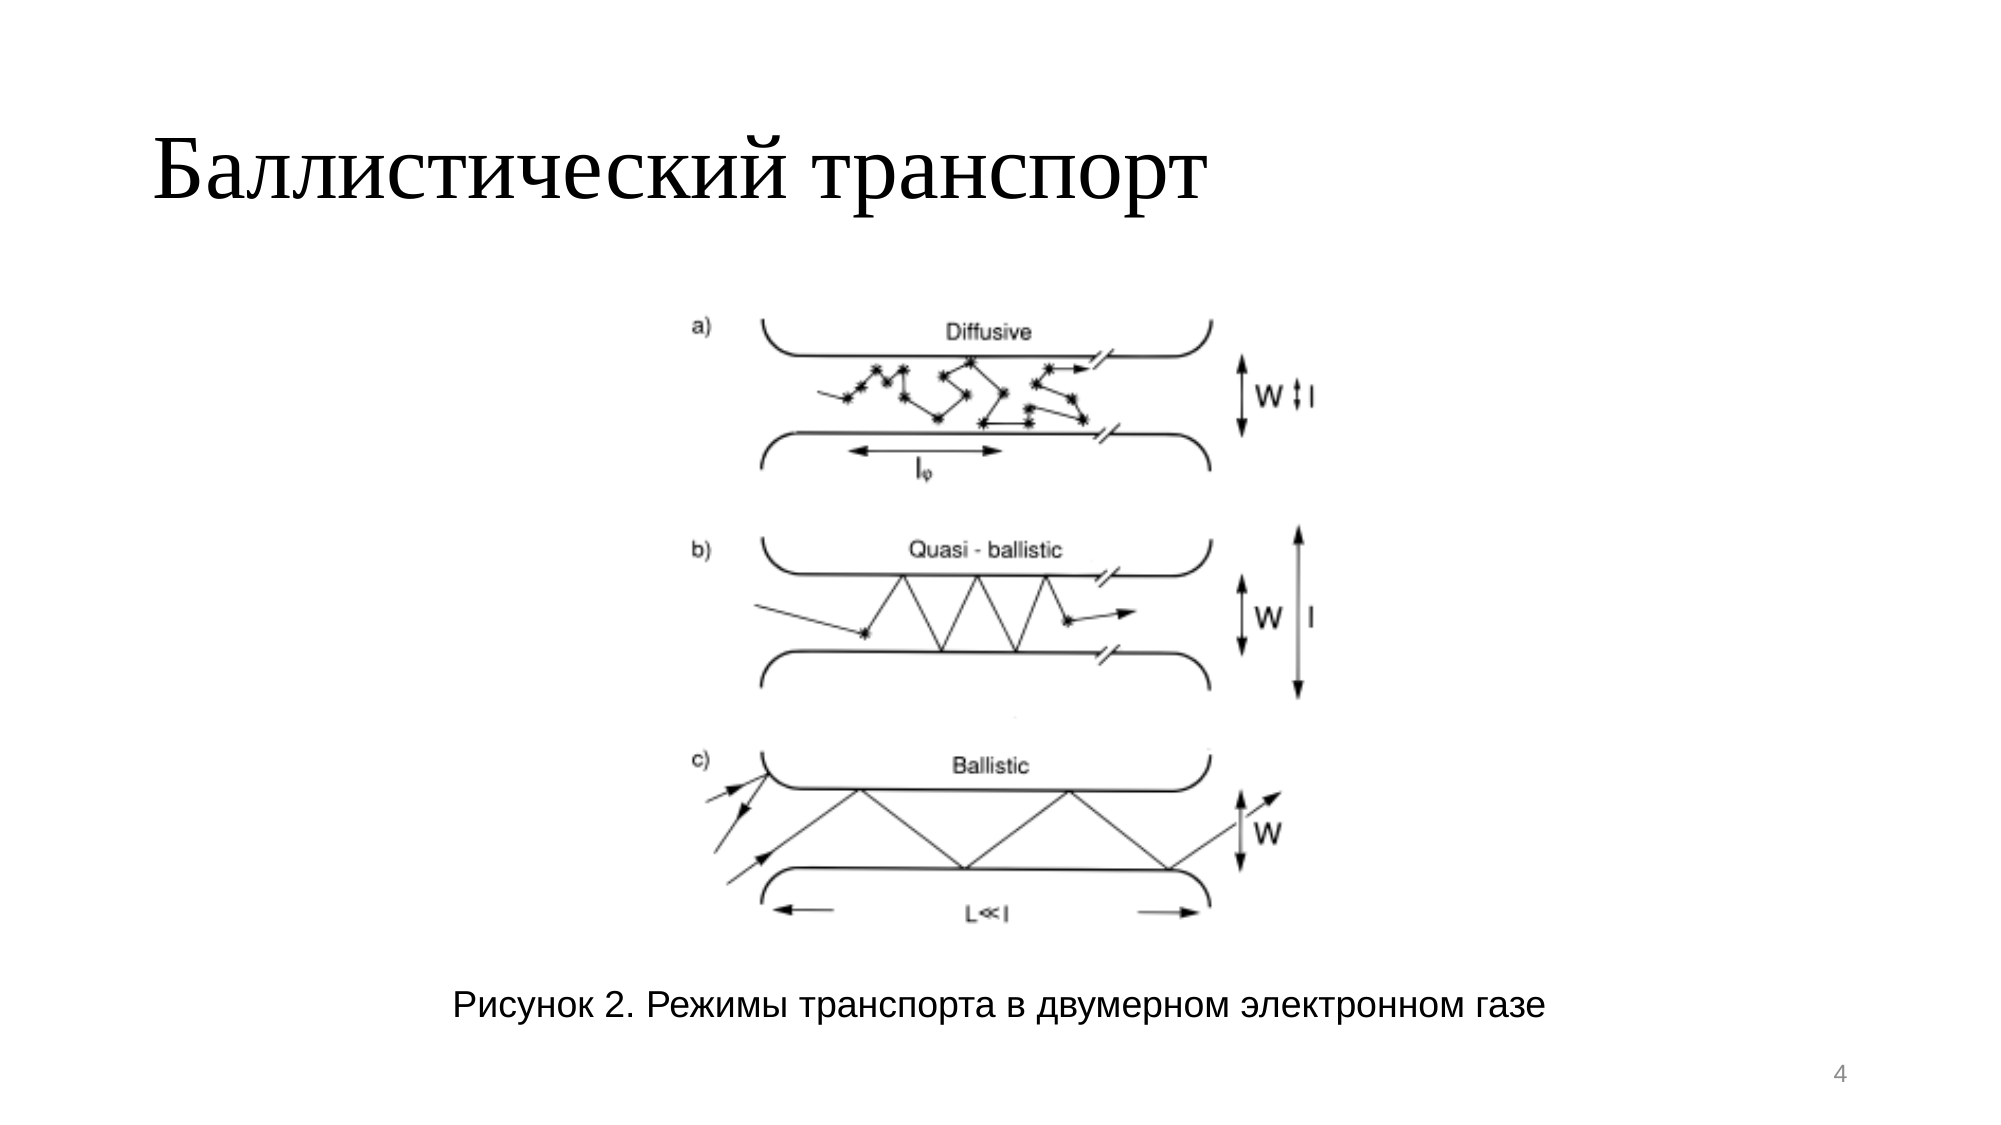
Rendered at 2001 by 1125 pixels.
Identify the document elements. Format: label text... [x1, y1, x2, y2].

slide_number 4 [1412, 1042, 1863, 1103]
text_box Рисунок 2. Режимы транспорта в двумерном электронном газе [437, 972, 1563, 1033]
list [676, 292, 1324, 958]
title Баллистический транспорт [137, 59, 1863, 278]
